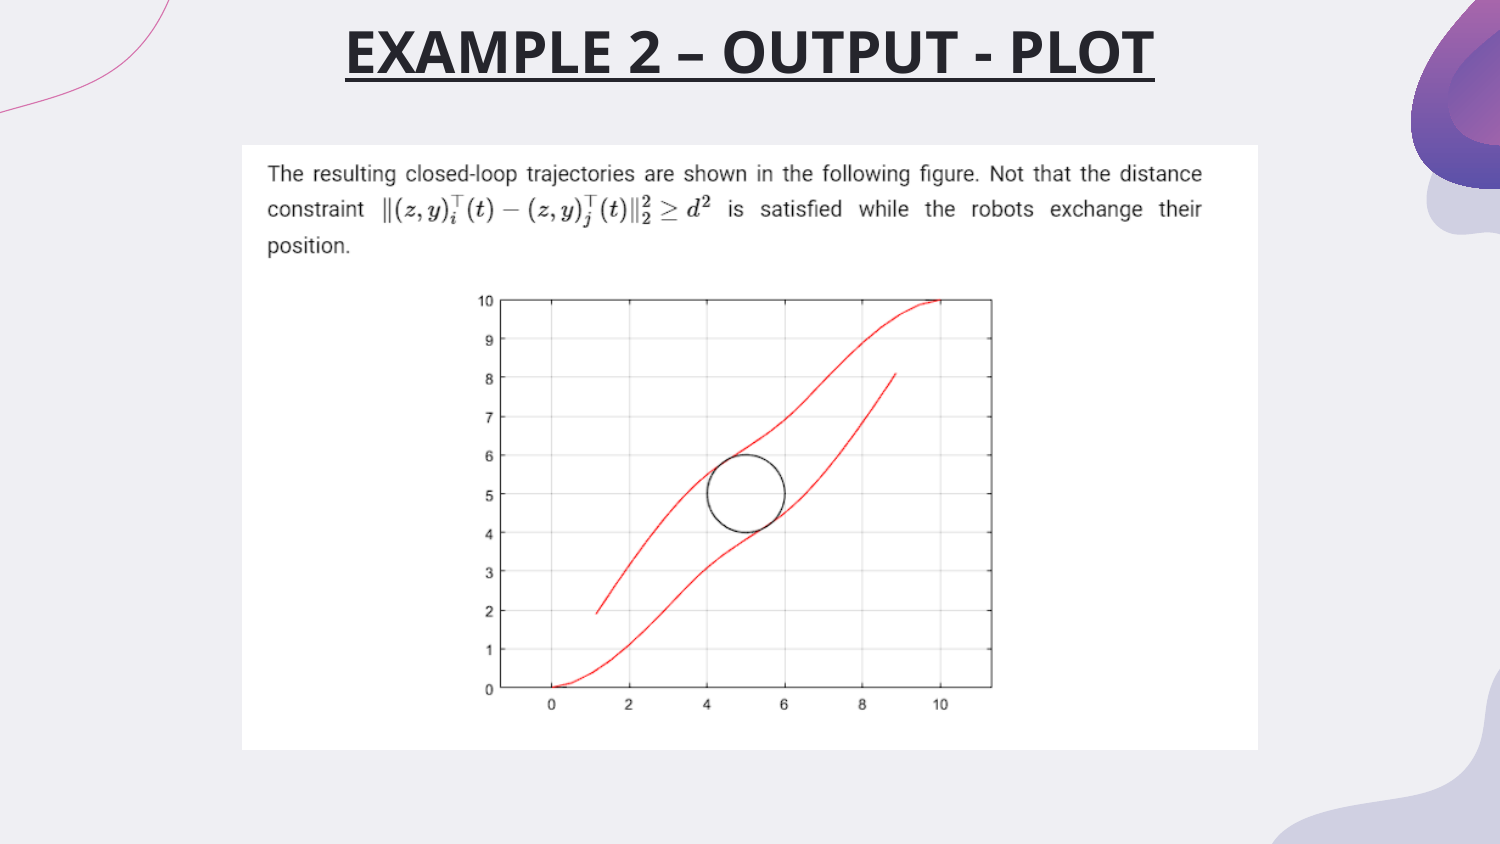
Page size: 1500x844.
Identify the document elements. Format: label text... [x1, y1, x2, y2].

picture [242, 145, 1258, 750]
title EXAMPLE 2 – OUTPUT - PLOT [138, 0, 1362, 94]
